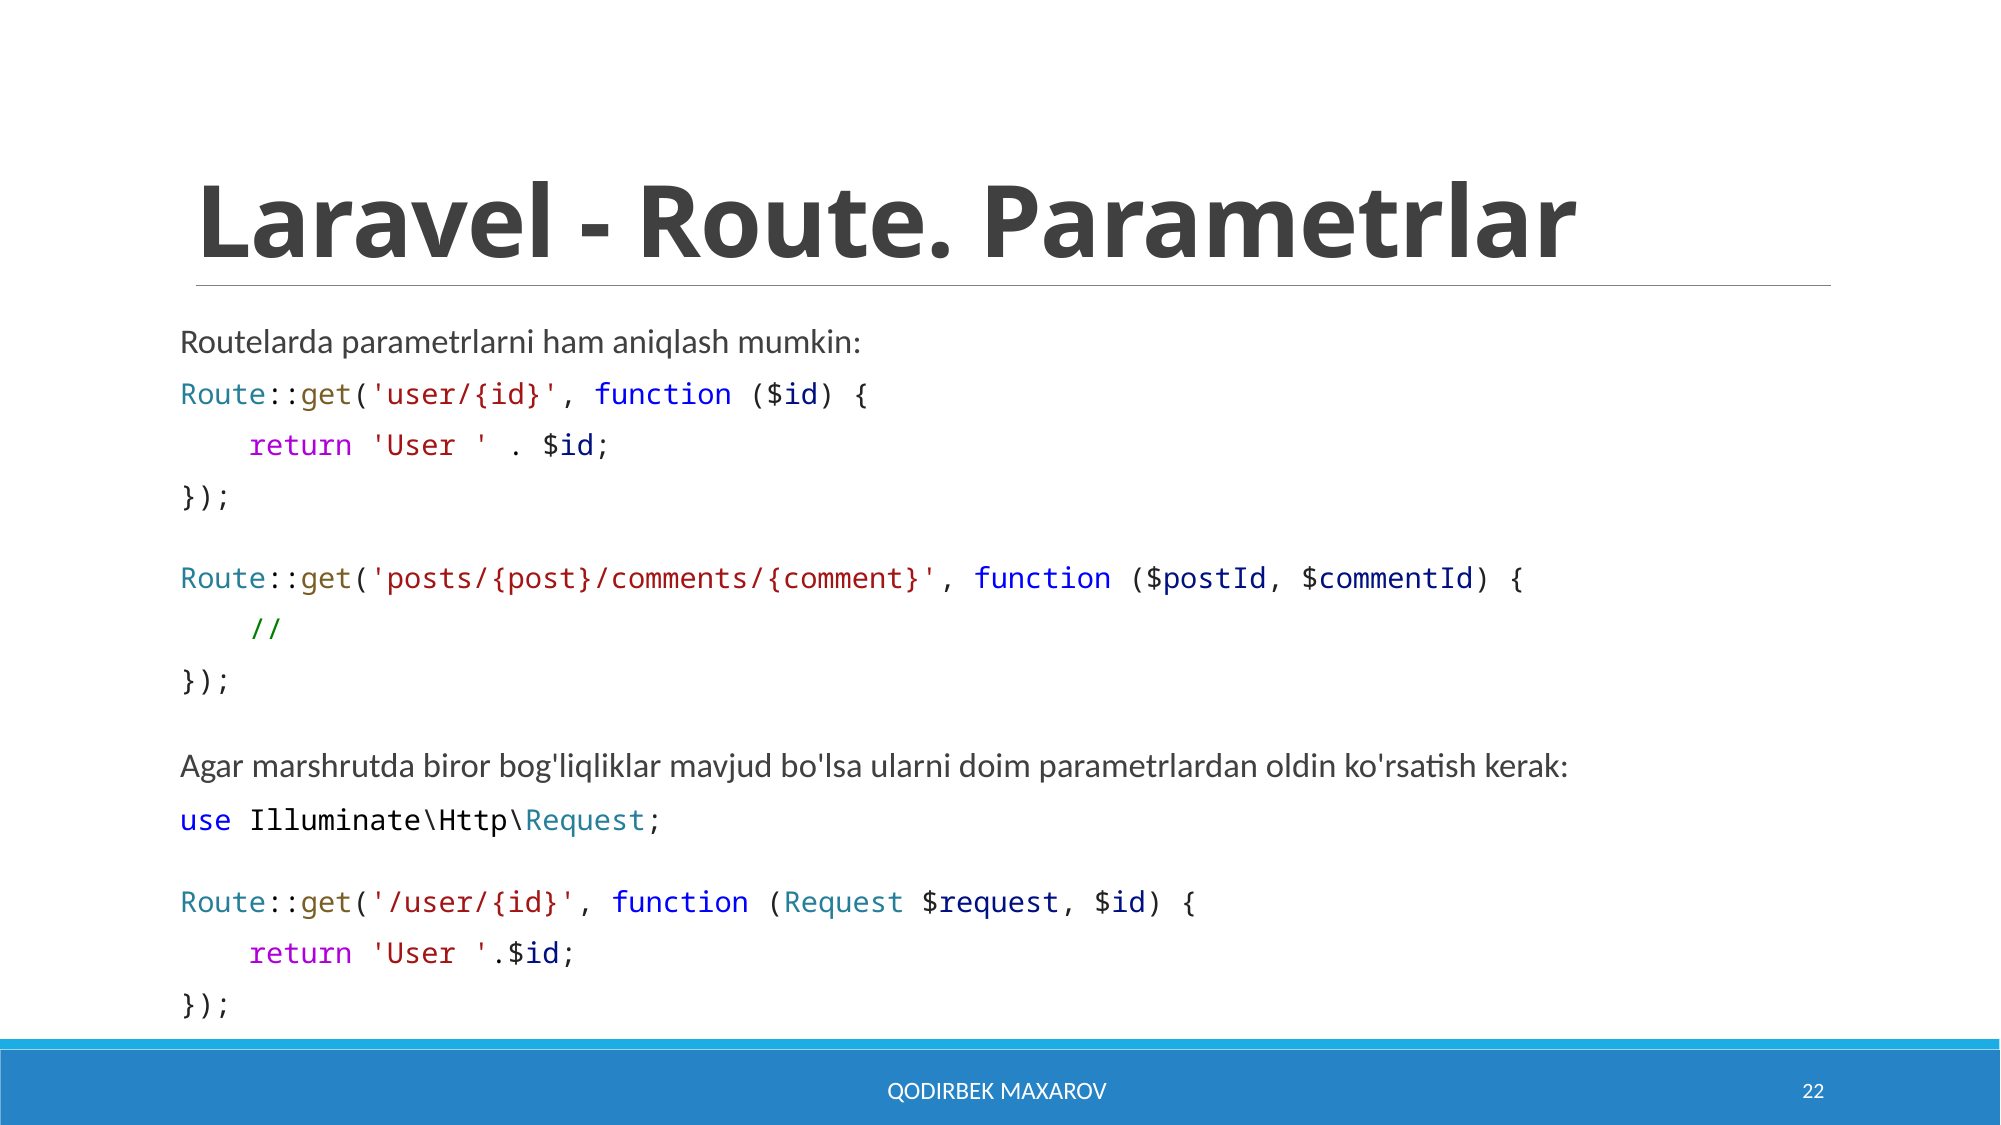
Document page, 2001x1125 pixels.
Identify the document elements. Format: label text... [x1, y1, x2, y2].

slide_number 22 [1624, 1059, 1840, 1120]
footer Qodirbek Maxarov [604, 1059, 1396, 1120]
title Laravel - Route. Parametrlar [180, 47, 1830, 285]
list Routelarda parametrlarni ham aniqlash mumkin: Route::get('user/{id}', function ($id) { return 'User ' . $id; }); Route::get('posts/{post}/comments/{comment}', function ($postId, $commentId) { // }); Agar marshrutda biror bog'liqliklar mavjud bo'lsa ularni doim parametrlardan oldin ko'rsatish kerak: use Illuminate\Http\Request; Route::get('/user/{id}', function (Request $request, $id) { return 'User '.$id; }); [180, 302, 1830, 1033]
